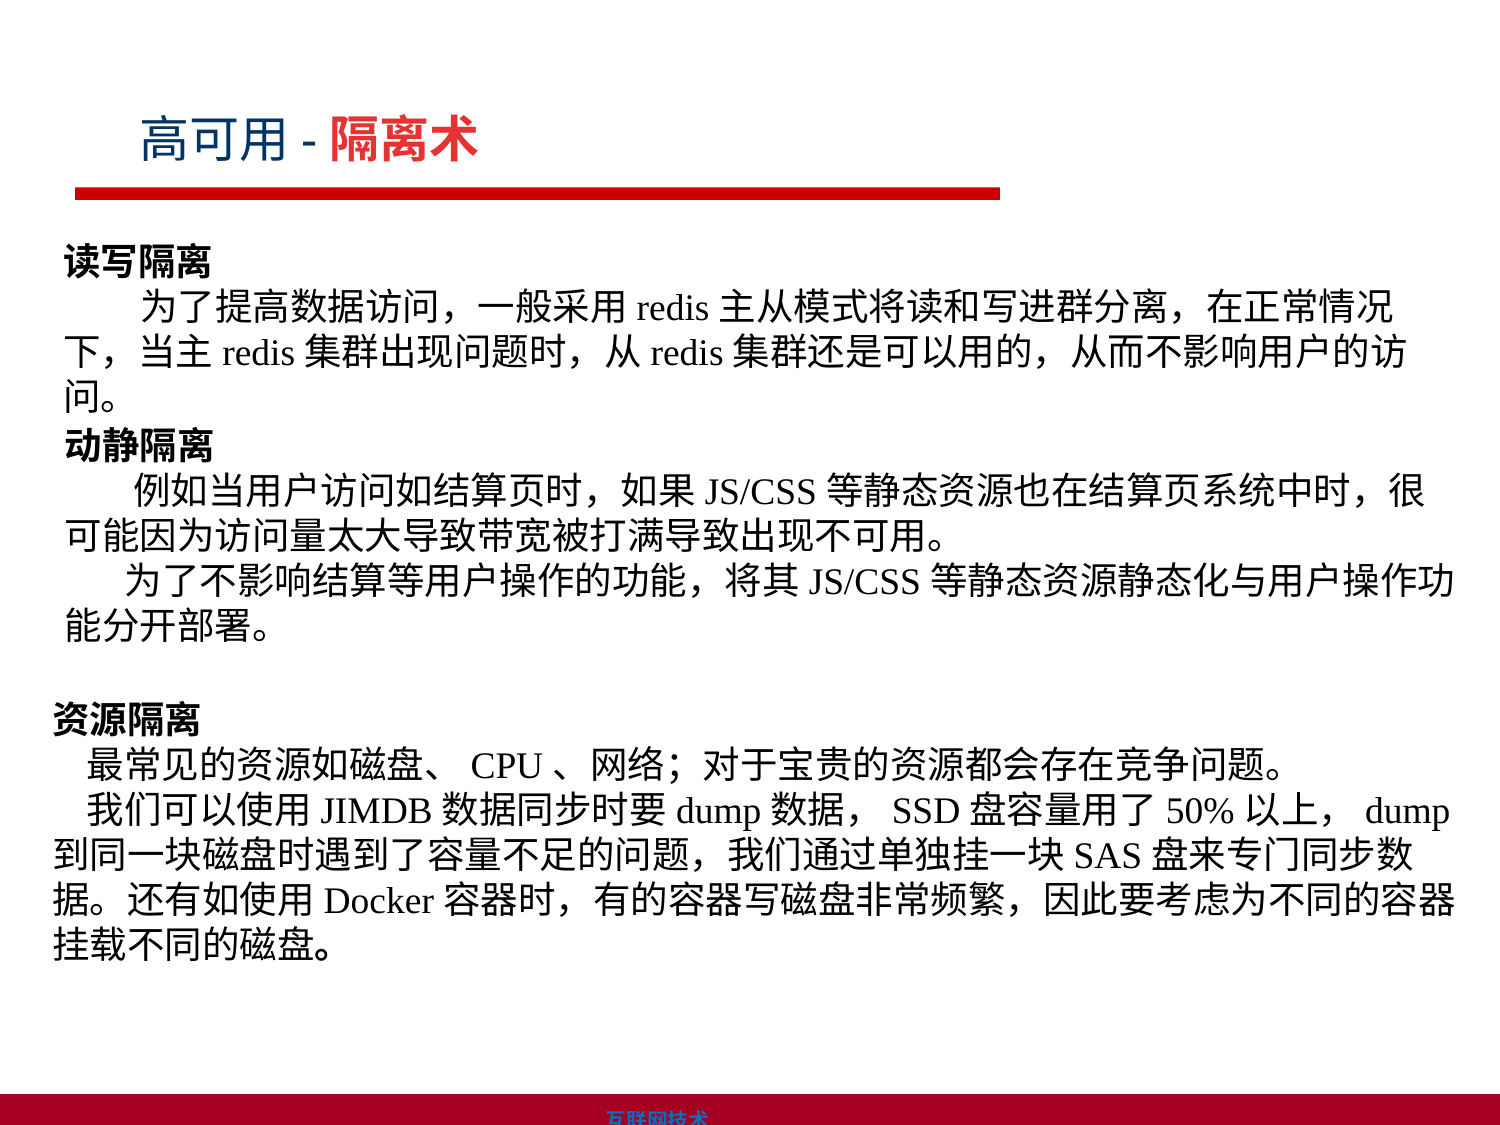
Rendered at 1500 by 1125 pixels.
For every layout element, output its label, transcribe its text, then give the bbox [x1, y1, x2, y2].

text_box 资源隔离 最常见的资源如磁盘、CPU、网络；对于宝贵的资源都会存在竞争问题。 我们可以使用JIMDB数据同步时要dump数据，SSD盘容量用了50%以上，dump到同一块磁盘时遇到了容量不足的问题，我们通过单独挂一块SAS盘来专门同步数据。还有如使用Docker容器时，有的容器写磁盘非常频繁，因此要考虑为不同的容器挂载不同的磁盘。 [37, 688, 1488, 974]
text_box 读写隔离 为了提高数据访问，一般采用redis主从模式将读和写进群分离，在正常情况下，当主redis集群出现问题时，从redis集群还是可以用的，从而不影响用户的访问。 [48, 230, 1474, 426]
text_box 高可用-隔离术 [125, 99, 1240, 175]
text_box 动静隔离 例如当用户访问如结算页时，如果JS/CSS等静态资源也在结算页系统中时，很可能因为访问量太大导致带宽被打满导致出现不可用。 为了不影响结算等用户操作的功能，将其JS/CSS等静态资源静态化与用户操作功能分开部署。 [50, 414, 1472, 654]
